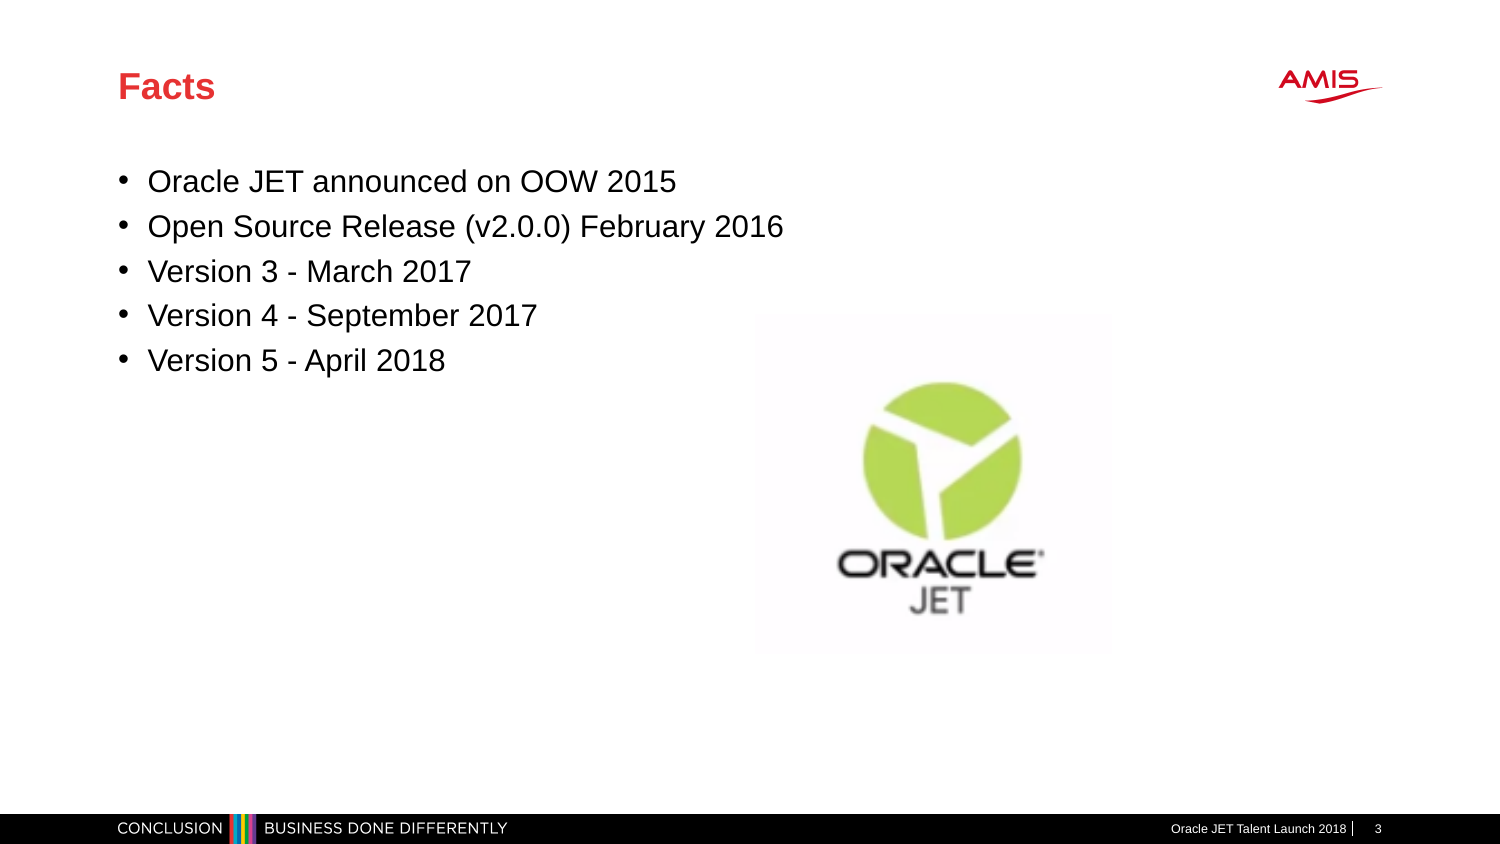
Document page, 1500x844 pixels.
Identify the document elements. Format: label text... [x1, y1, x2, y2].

picture [1205, 58, 1388, 106]
list Oracle JET announced on OOW 2015 Open Source Release (v2.0.0) February 2016 Version 3 - March 2017 Version 4 - September 2017 Version 5 - April 2018 [118, 153, 1205, 774]
picture [755, 314, 1112, 654]
picture [239, 814, 1500, 844]
title Facts [118, 47, 1205, 130]
slide_number 3 [1358, 820, 1382, 839]
picture [0, 814, 236, 844]
footer Oracle JET Talent Launch 2018 [814, 820, 1347, 839]
